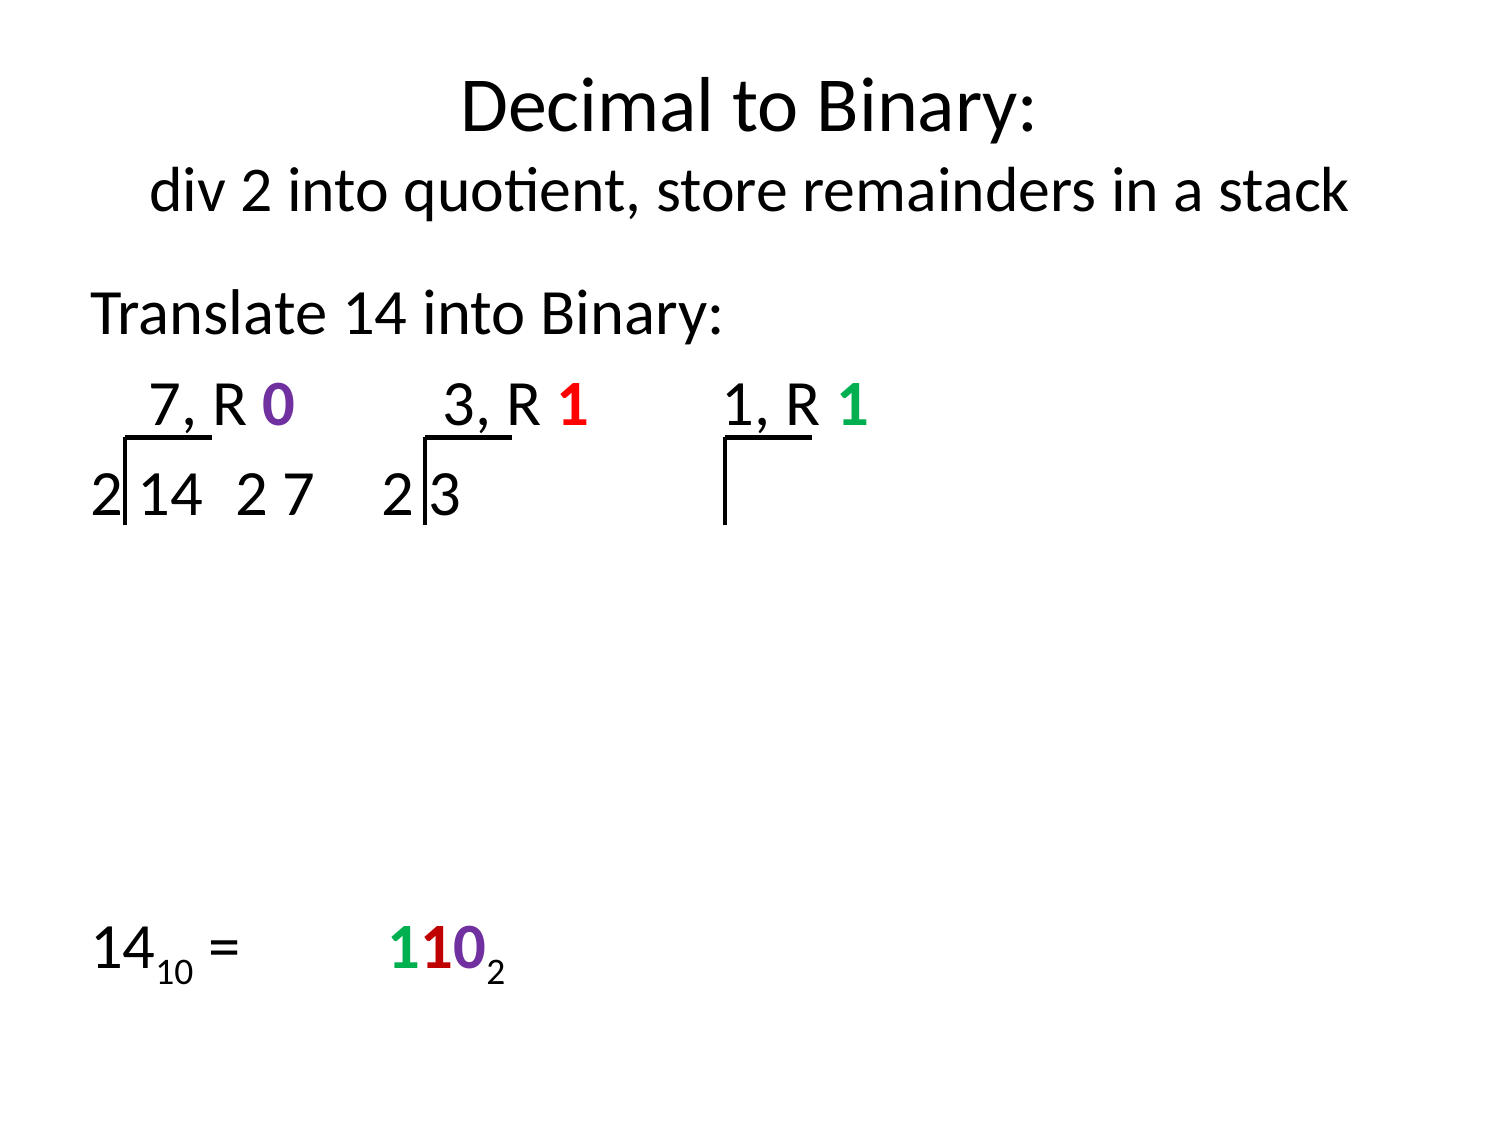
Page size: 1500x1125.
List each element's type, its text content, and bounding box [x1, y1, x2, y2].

title Decimal to Binary: div 2 into quotient, store remainders in a stack [75, 45, 1425, 233]
list Translate 14 into Binary: 7, R 0 3, R 1 1, R 1 2 14 2 7 2 3 1410 = 1102 [75, 262, 1425, 1005]
